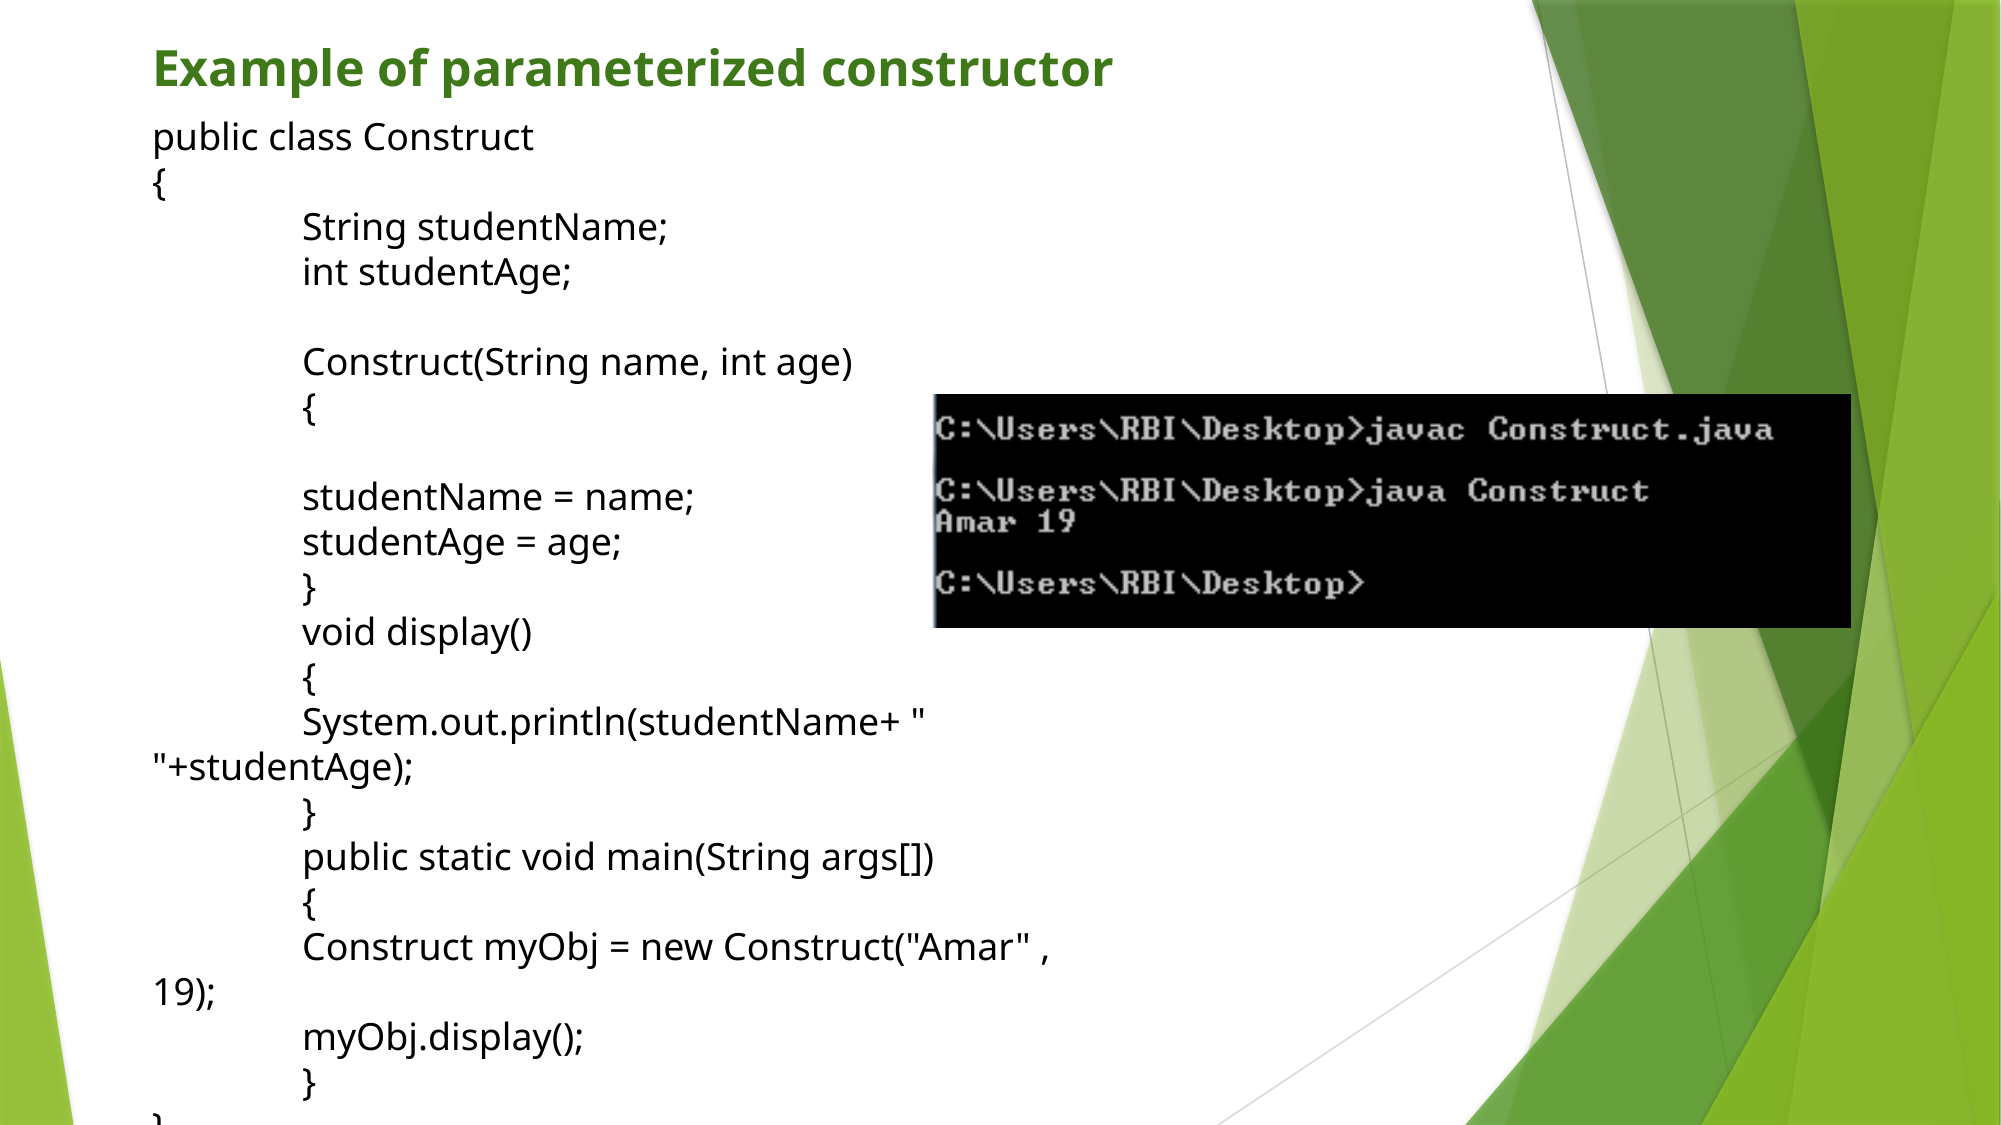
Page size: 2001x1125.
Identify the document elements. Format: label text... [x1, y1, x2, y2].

text_box public class Construct { String studentName; int studentAge; Construct(String name, int age) { studentName = name; studentAge = age; } void display() { System.out.println(studentName+ " "+studentAge); } public static void main(String args[]) { Construct myObj = new Construct("Amar" , 19); myObj.display(); } } [137, 105, 1138, 1125]
text_box Example of parameterized constructor [137, 29, 1266, 105]
picture [931, 394, 1851, 629]
